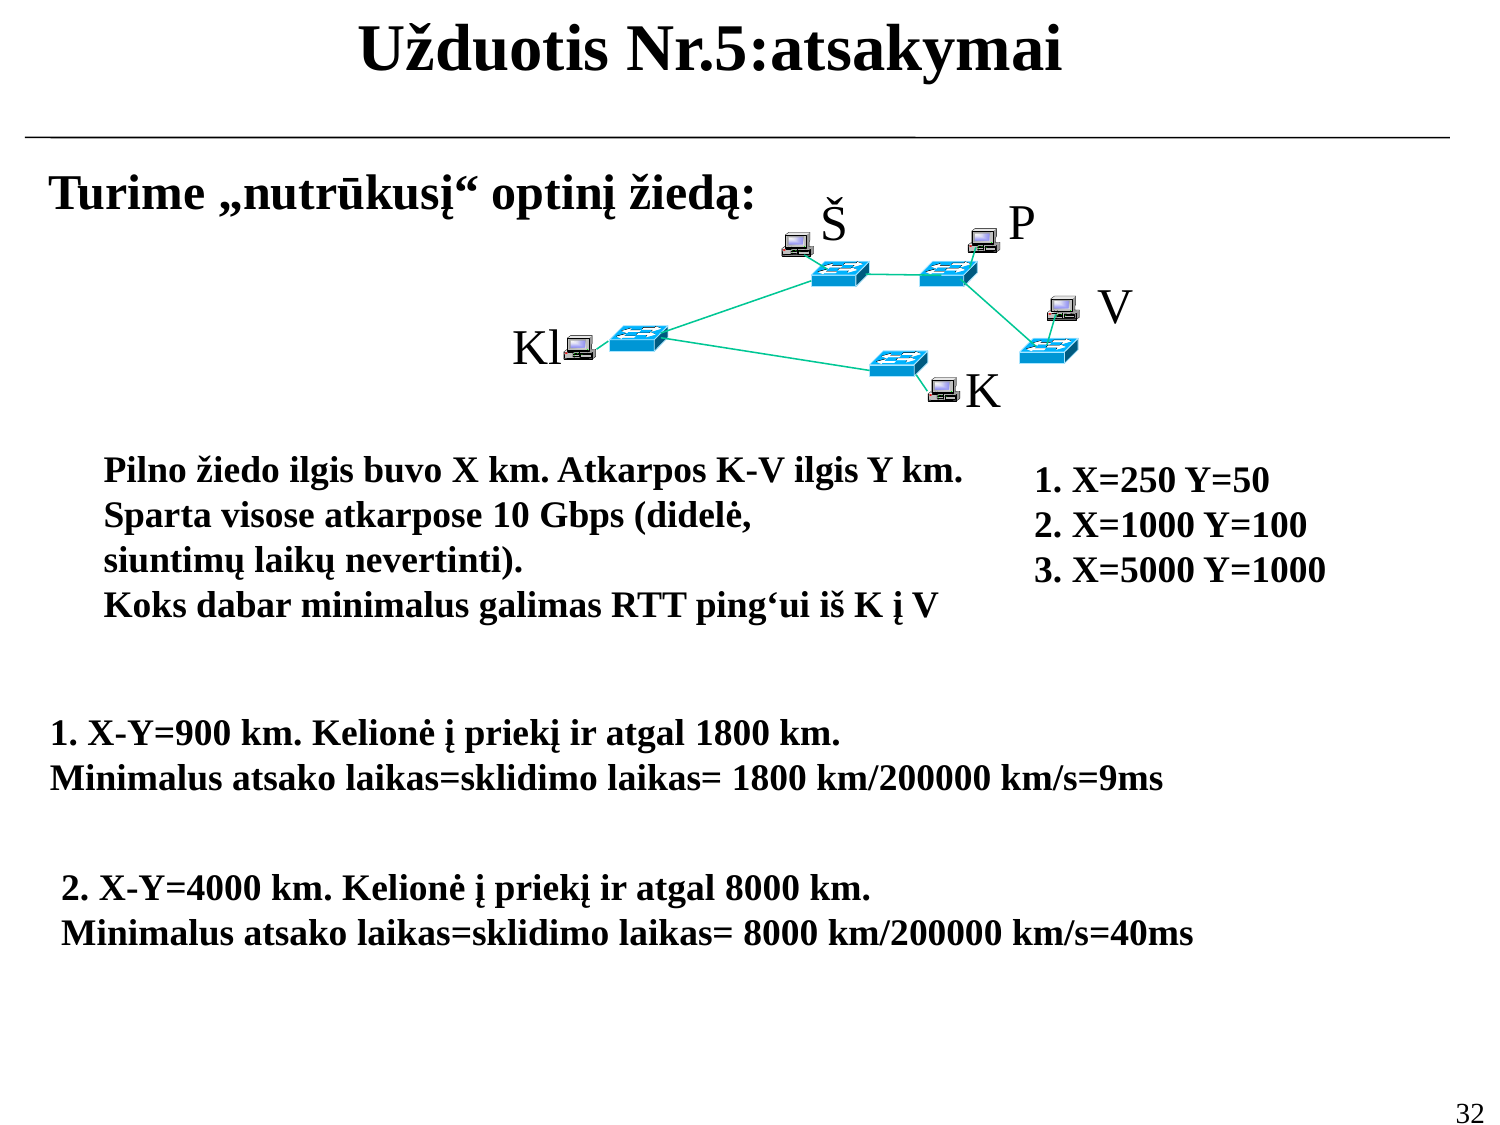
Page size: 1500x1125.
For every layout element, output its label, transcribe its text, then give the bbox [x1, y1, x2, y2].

text_box 32 [1187, 1087, 1500, 1125]
text_box Pilno žiedo ilgis buvo X km. Atkarpos K-V ilgis Y km. Sparta visose atkarpose 10 Gbps (didelė, siuntimų laikų nevertinti). Koks dabar minimalus galimas RTT ping‘ui iš K į V [88, 437, 979, 632]
text_box Turime „nutrūkusį“ optinį žiedą: [34, 152, 773, 227]
text_box 2. X-Y=4000 km. Kelionė į priekį ir atgal 8000 km. Minimalus atsako laikas=sklidimo laikas= 8000 km/200000 km/s=40ms [46, 855, 1359, 961]
text_box Užduotis Nr.5:atsakymai [174, 0, 1247, 92]
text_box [496, 182, 1150, 427]
text_box 1. X-Y=900 km. Kelionė į priekį ir atgal 1800 km. Minimalus atsako laikas=sklidimo laikas= 1800 km/200000 km/s=9ms [35, 700, 1329, 806]
text_box 1. X=250 Y=50 2. X=1000 Y=100 3. X=5000 Y=1000 [1019, 447, 1342, 598]
